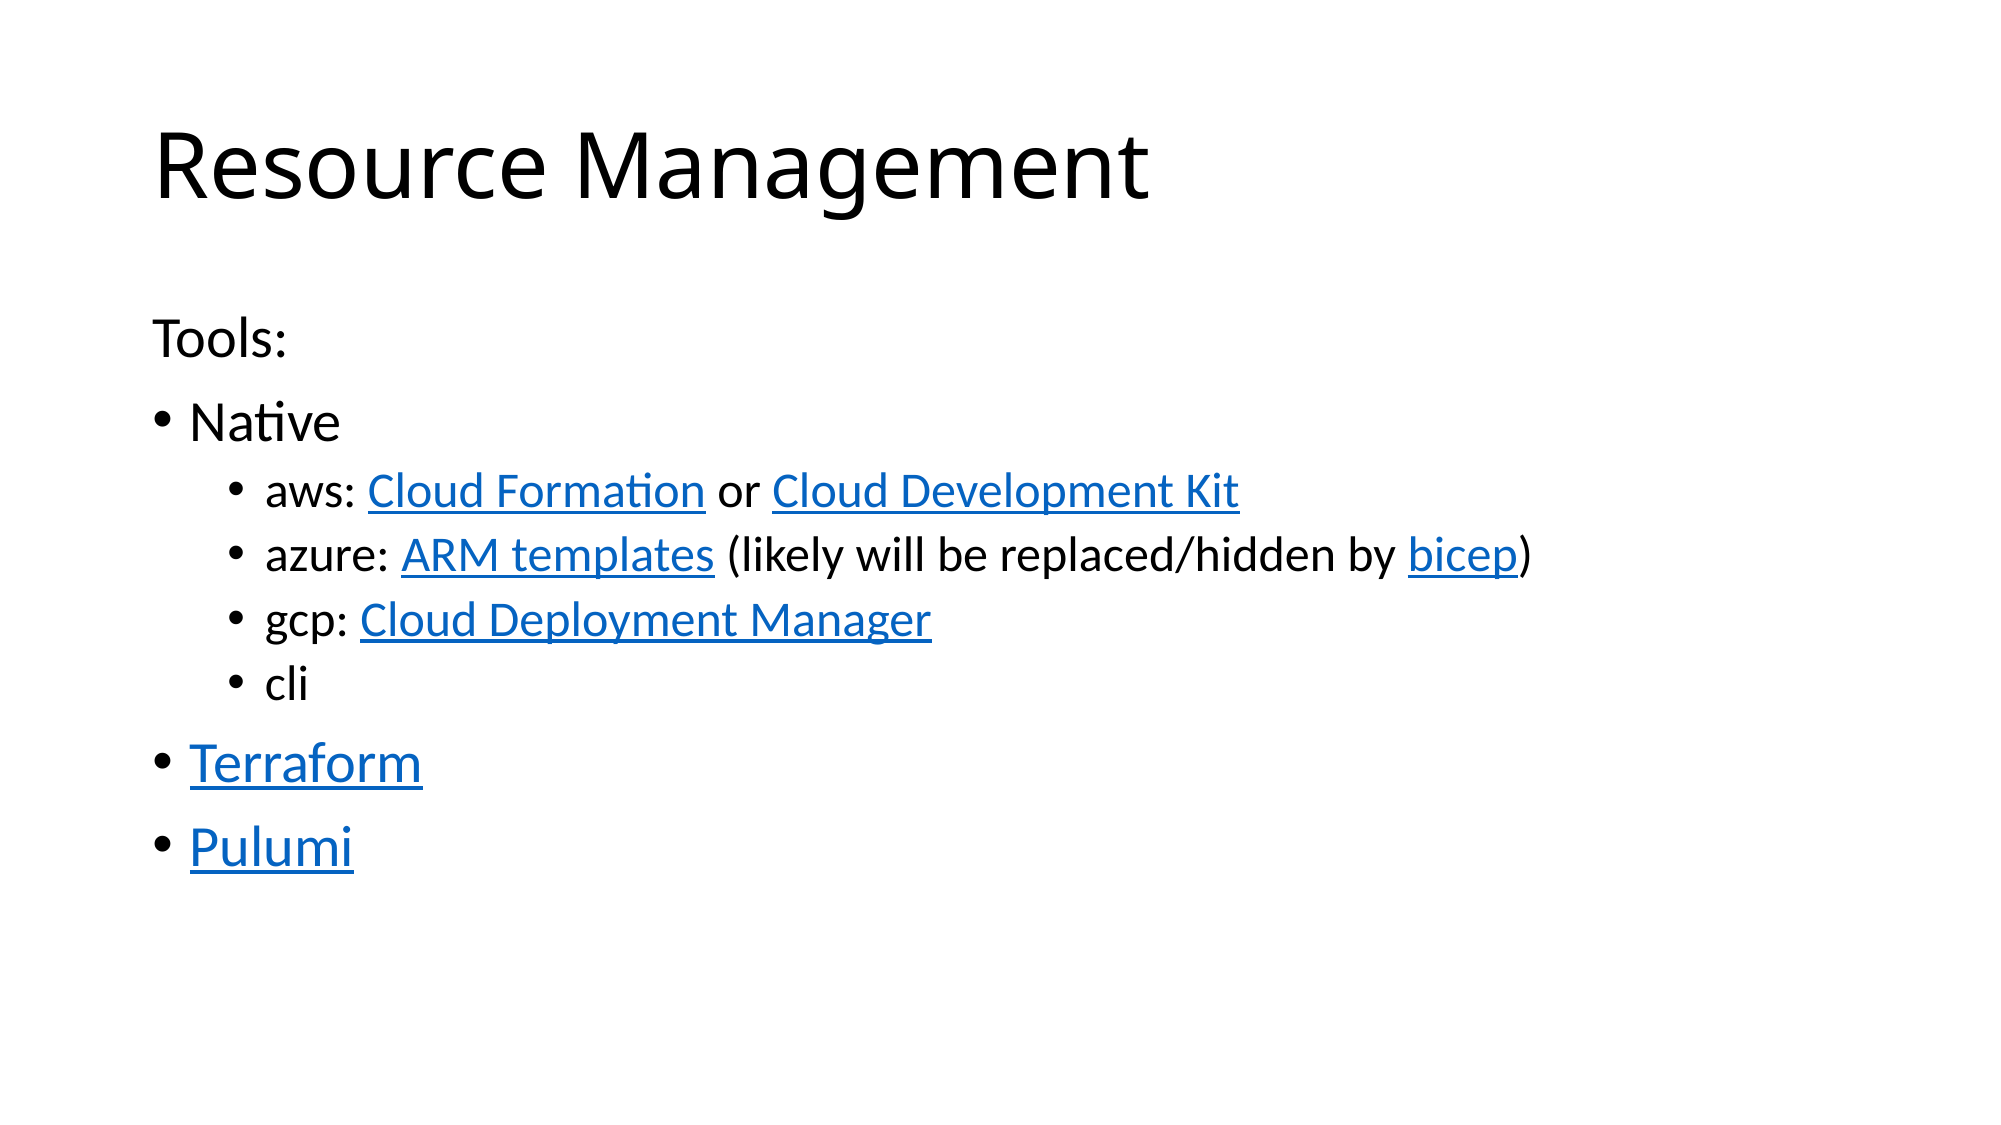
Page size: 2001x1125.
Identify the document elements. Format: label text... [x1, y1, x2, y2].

list Tools: Native aws: Cloud Formation or Cloud Development Kit azure: ARM templates (likely will be replaced/hidden by bicep) gcp: Cloud Deployment Manager cli Terraform Pulumi [137, 299, 1863, 1014]
title Resource Management [137, 59, 1863, 278]
